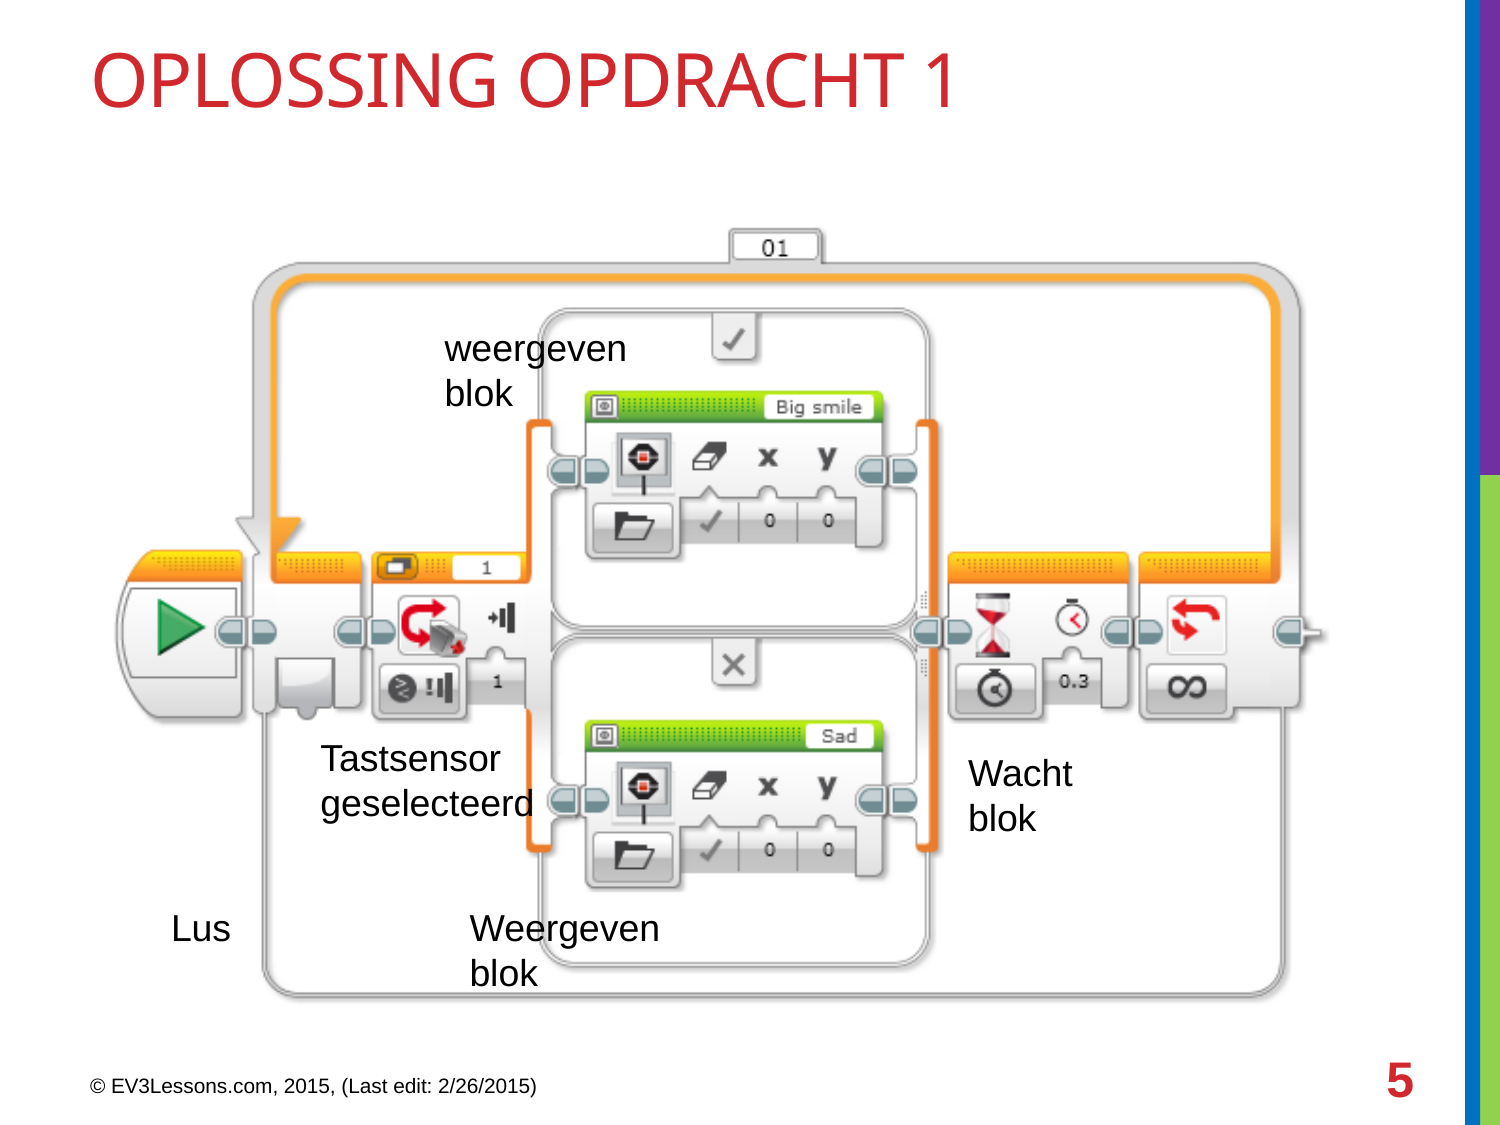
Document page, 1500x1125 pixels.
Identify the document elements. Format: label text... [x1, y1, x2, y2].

footer © EV3Lessons.com, 2015, (Last edit: 2/26/2015) [75, 1065, 638, 1112]
title Oplossing opdracht 1 [75, 25, 1428, 250]
picture [74, 202, 1342, 1026]
slide_number 5 [1371, 1047, 1469, 1108]
